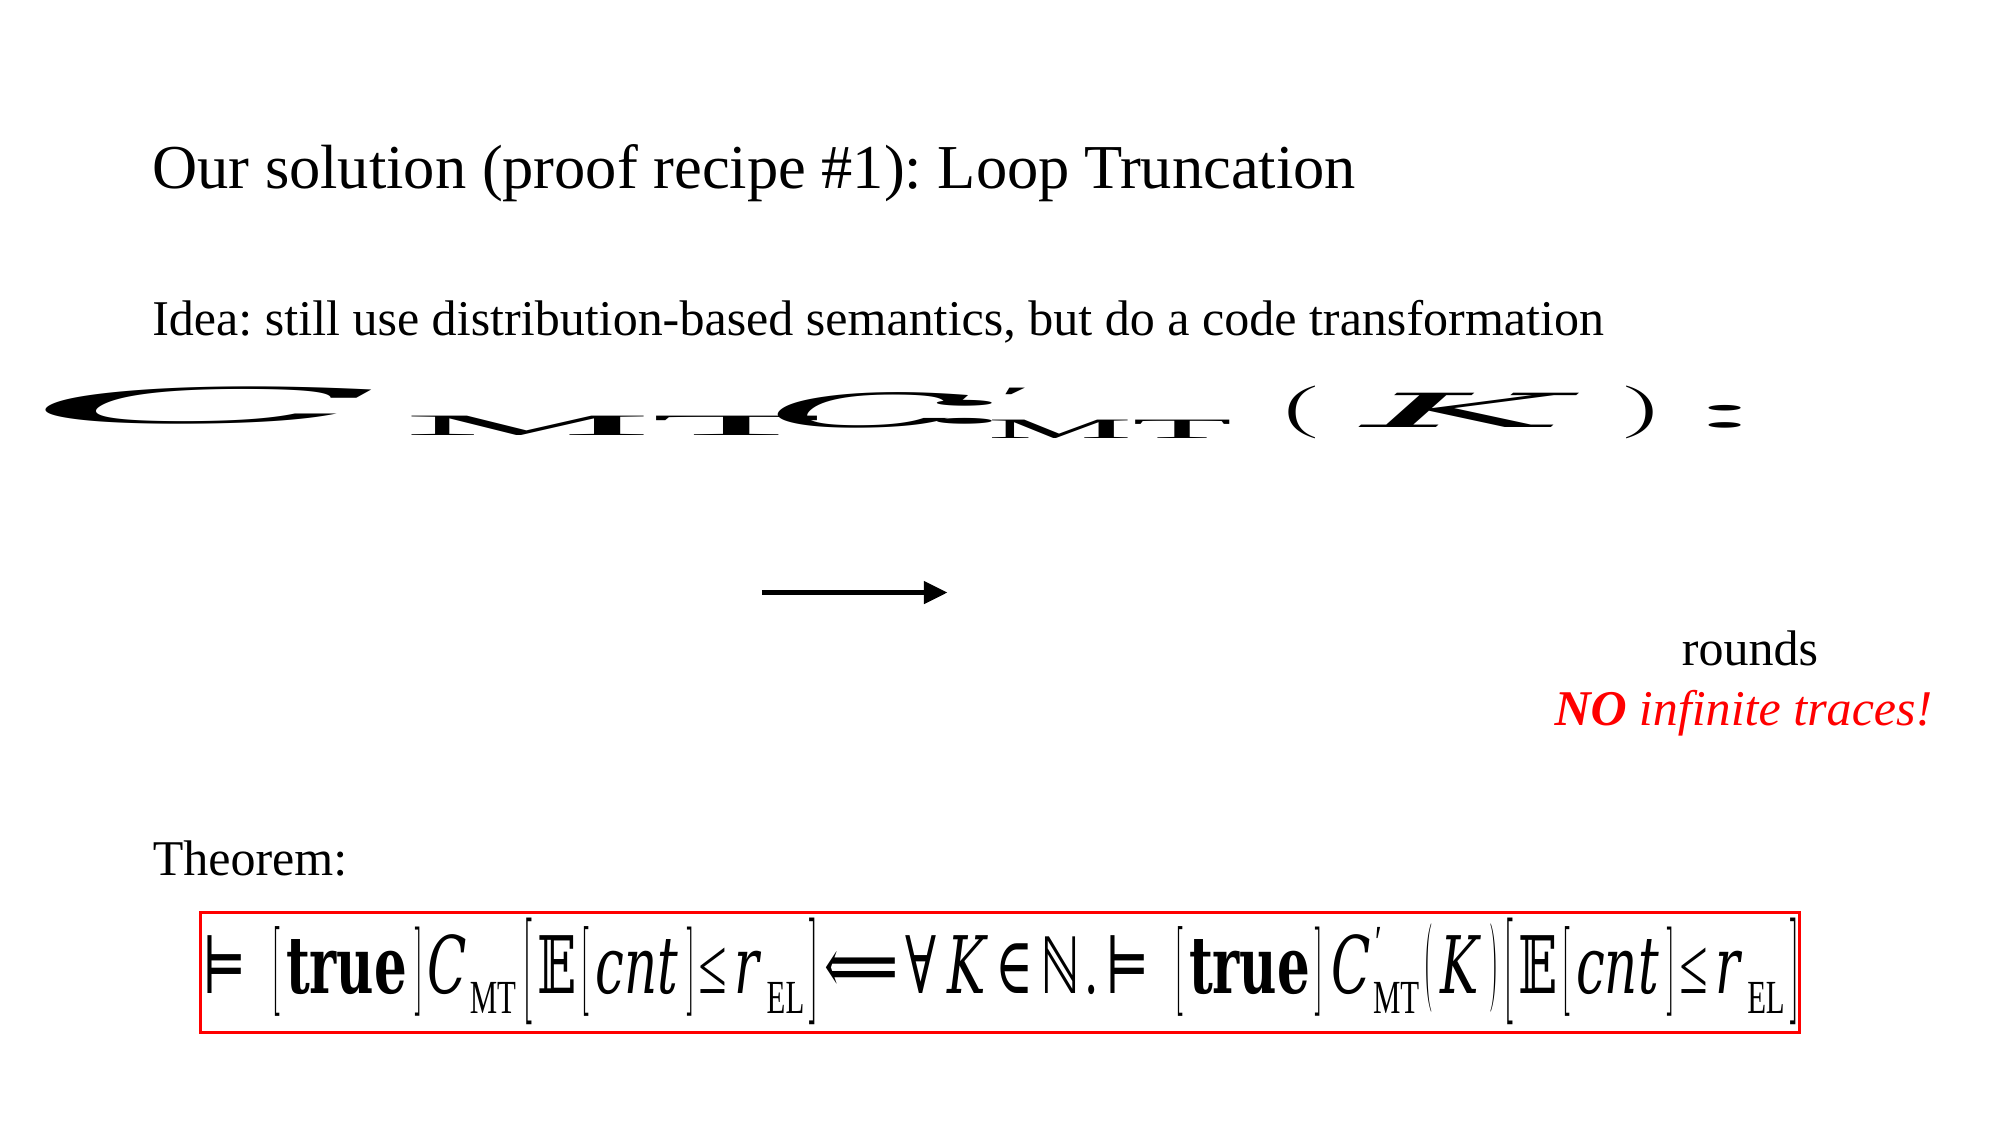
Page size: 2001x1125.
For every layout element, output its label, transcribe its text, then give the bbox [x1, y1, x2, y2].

title Our solution (proof recipe #1): Loop Truncation [137, 59, 1952, 278]
text_box Theorem: [138, 817, 363, 893]
text_box Idea: still use distribution-based semantics, but do a code transformation [137, 278, 1915, 353]
